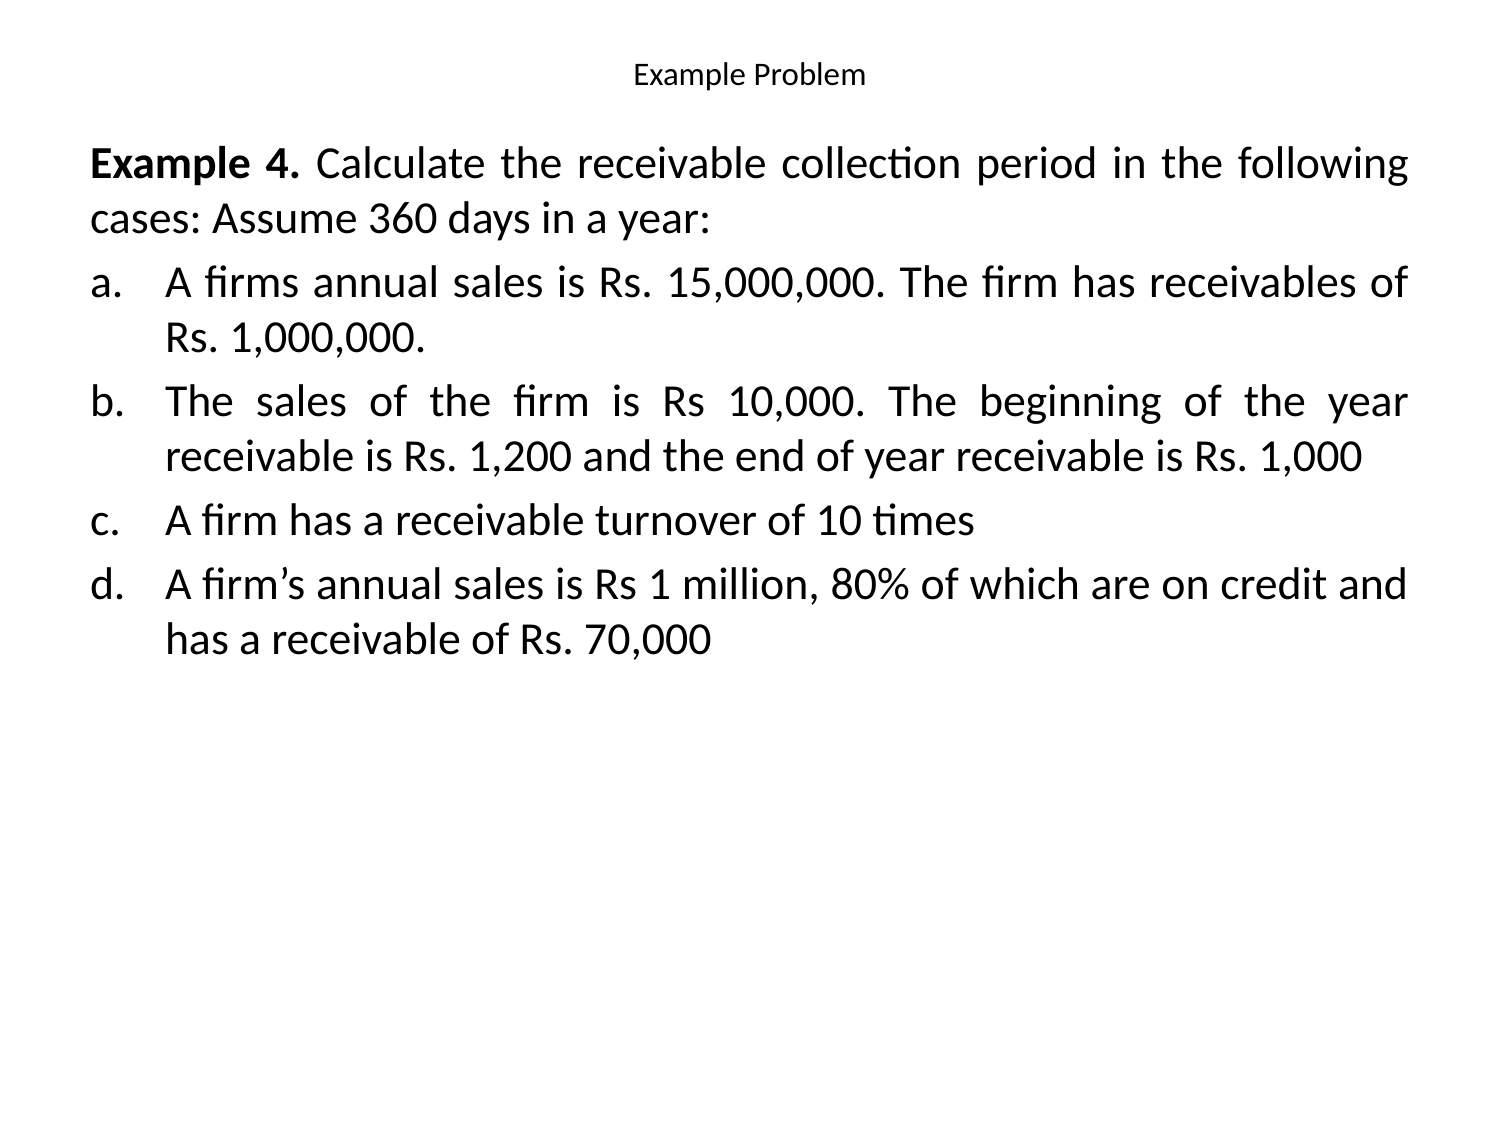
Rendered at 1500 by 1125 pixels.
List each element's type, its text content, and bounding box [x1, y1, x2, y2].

title Example Problem [75, 45, 1425, 100]
list Example 4. Calculate the receivable collection period in the following cases: Assume 360 days in a year: A firms annual sales is Rs. 15,000,000. The firm has receivables of Rs. 1,000,000. The sales of the firm is Rs 10,000. The beginning of the year receivable is Rs. 1,200 and the end of year receivable is Rs. 1,000 A firm has a receivable turnover of 10 times A firm’s annual sales is Rs 1 million, 80% of which are on credit and has a receivable of Rs. 70,000 [75, 125, 1425, 1075]
